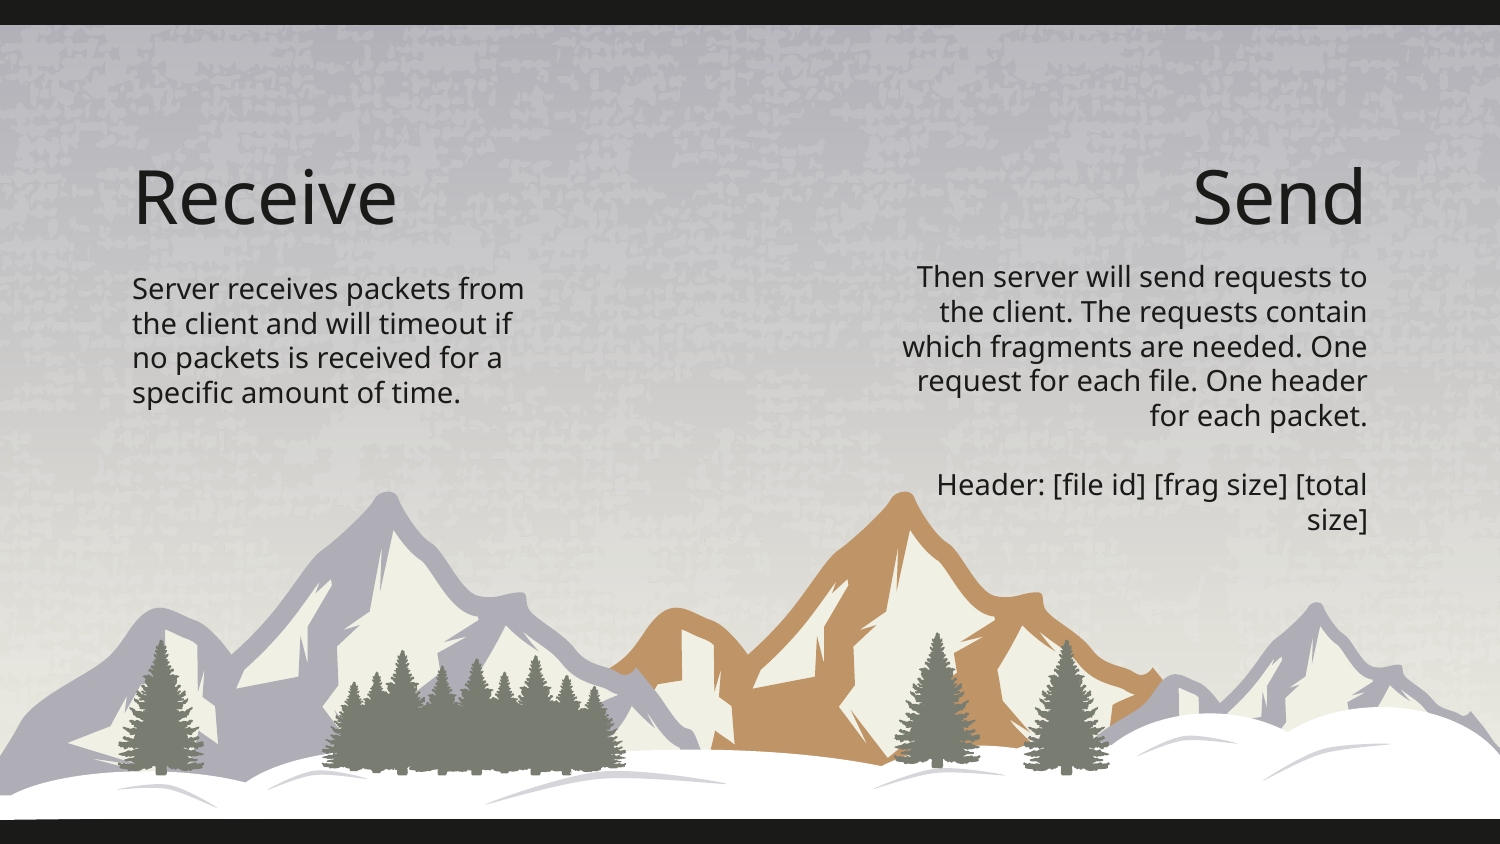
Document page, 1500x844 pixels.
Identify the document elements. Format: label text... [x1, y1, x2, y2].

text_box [780, 491, 1297, 706]
subtitle Send [941, 136, 1383, 255]
subtitle Then server will send requests to the client. The requests contain which fragments are needed. One request for each file. One header for each packet. Header: [file id] [frag size] [total size] [859, 242, 1383, 430]
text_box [1054, 601, 1500, 706]
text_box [0, 491, 780, 706]
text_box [0, 707, 1500, 844]
subtitle Receive [116, 136, 553, 255]
subtitle Server receives packets from the client and will timeout if no packets is received for a specific amount of time. [116, 255, 553, 442]
